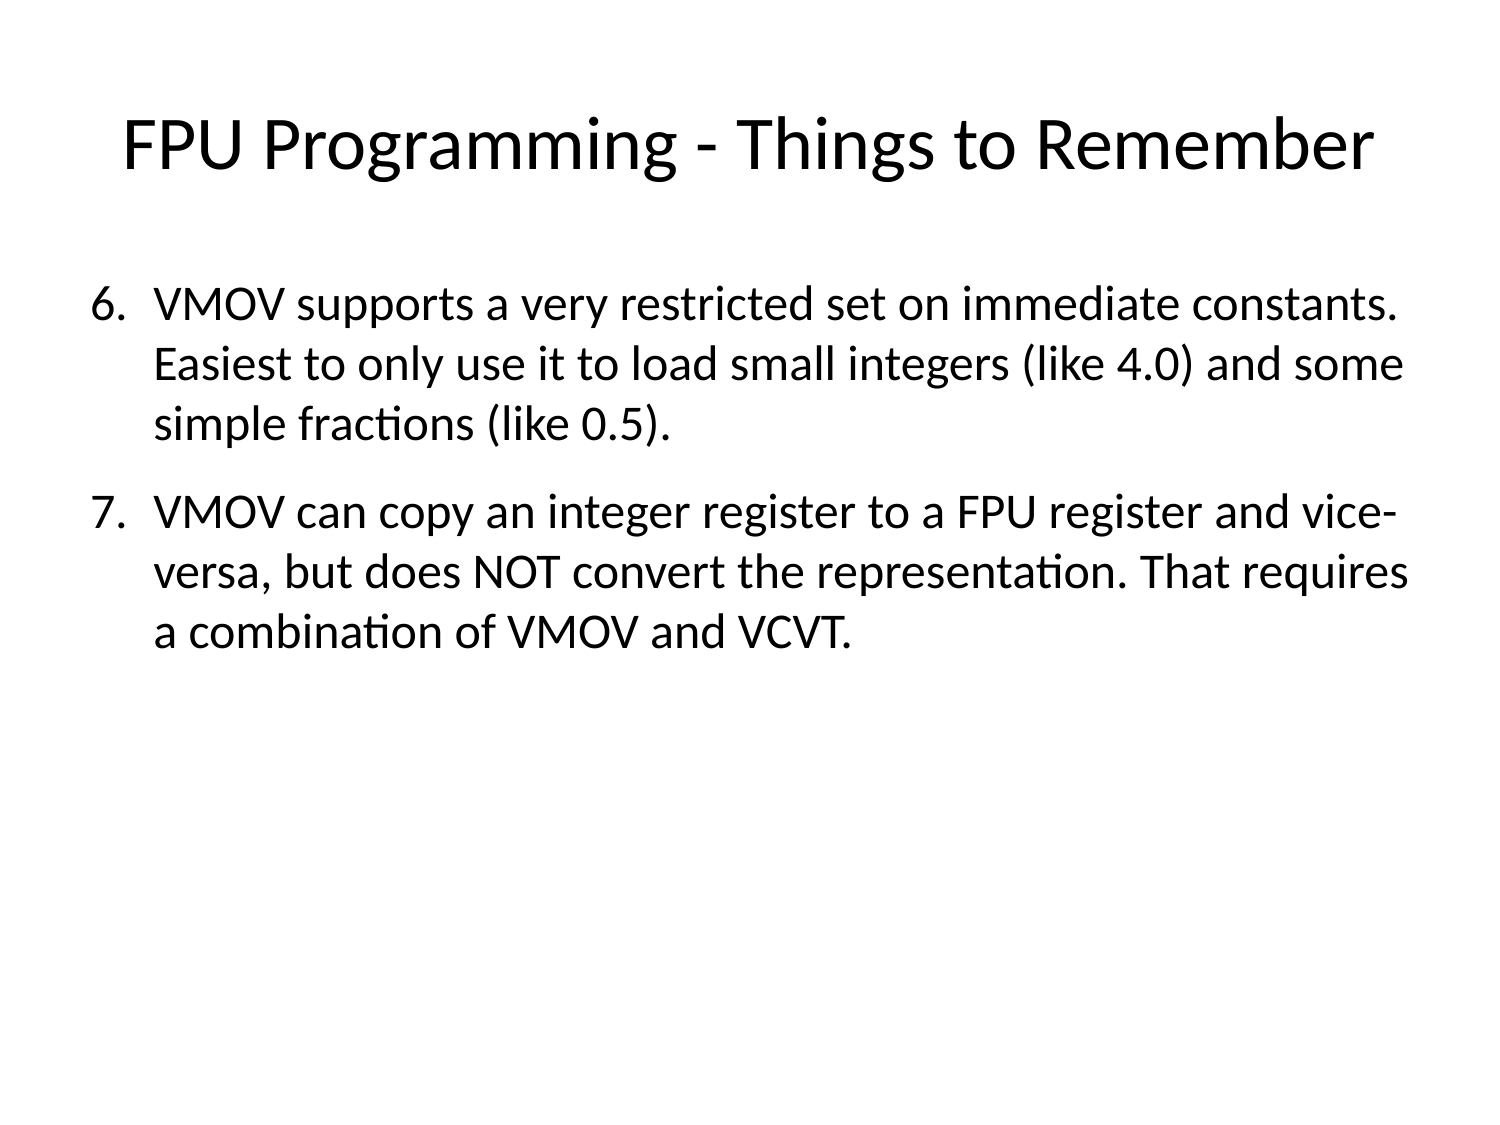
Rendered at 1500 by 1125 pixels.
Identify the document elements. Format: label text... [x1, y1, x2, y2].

title FPU Programming - Things to Remember [75, 45, 1425, 233]
list VMOV supports a very restricted set on immediate constants. Easiest to only use it to load small integers (like 4.0) and some simple fractions (like 0.5). VMOV can copy an integer register to a FPU register and vice-versa, but does NOT convert the representation. That requires a combination of VMOV and VCVT. [75, 262, 1425, 1005]
